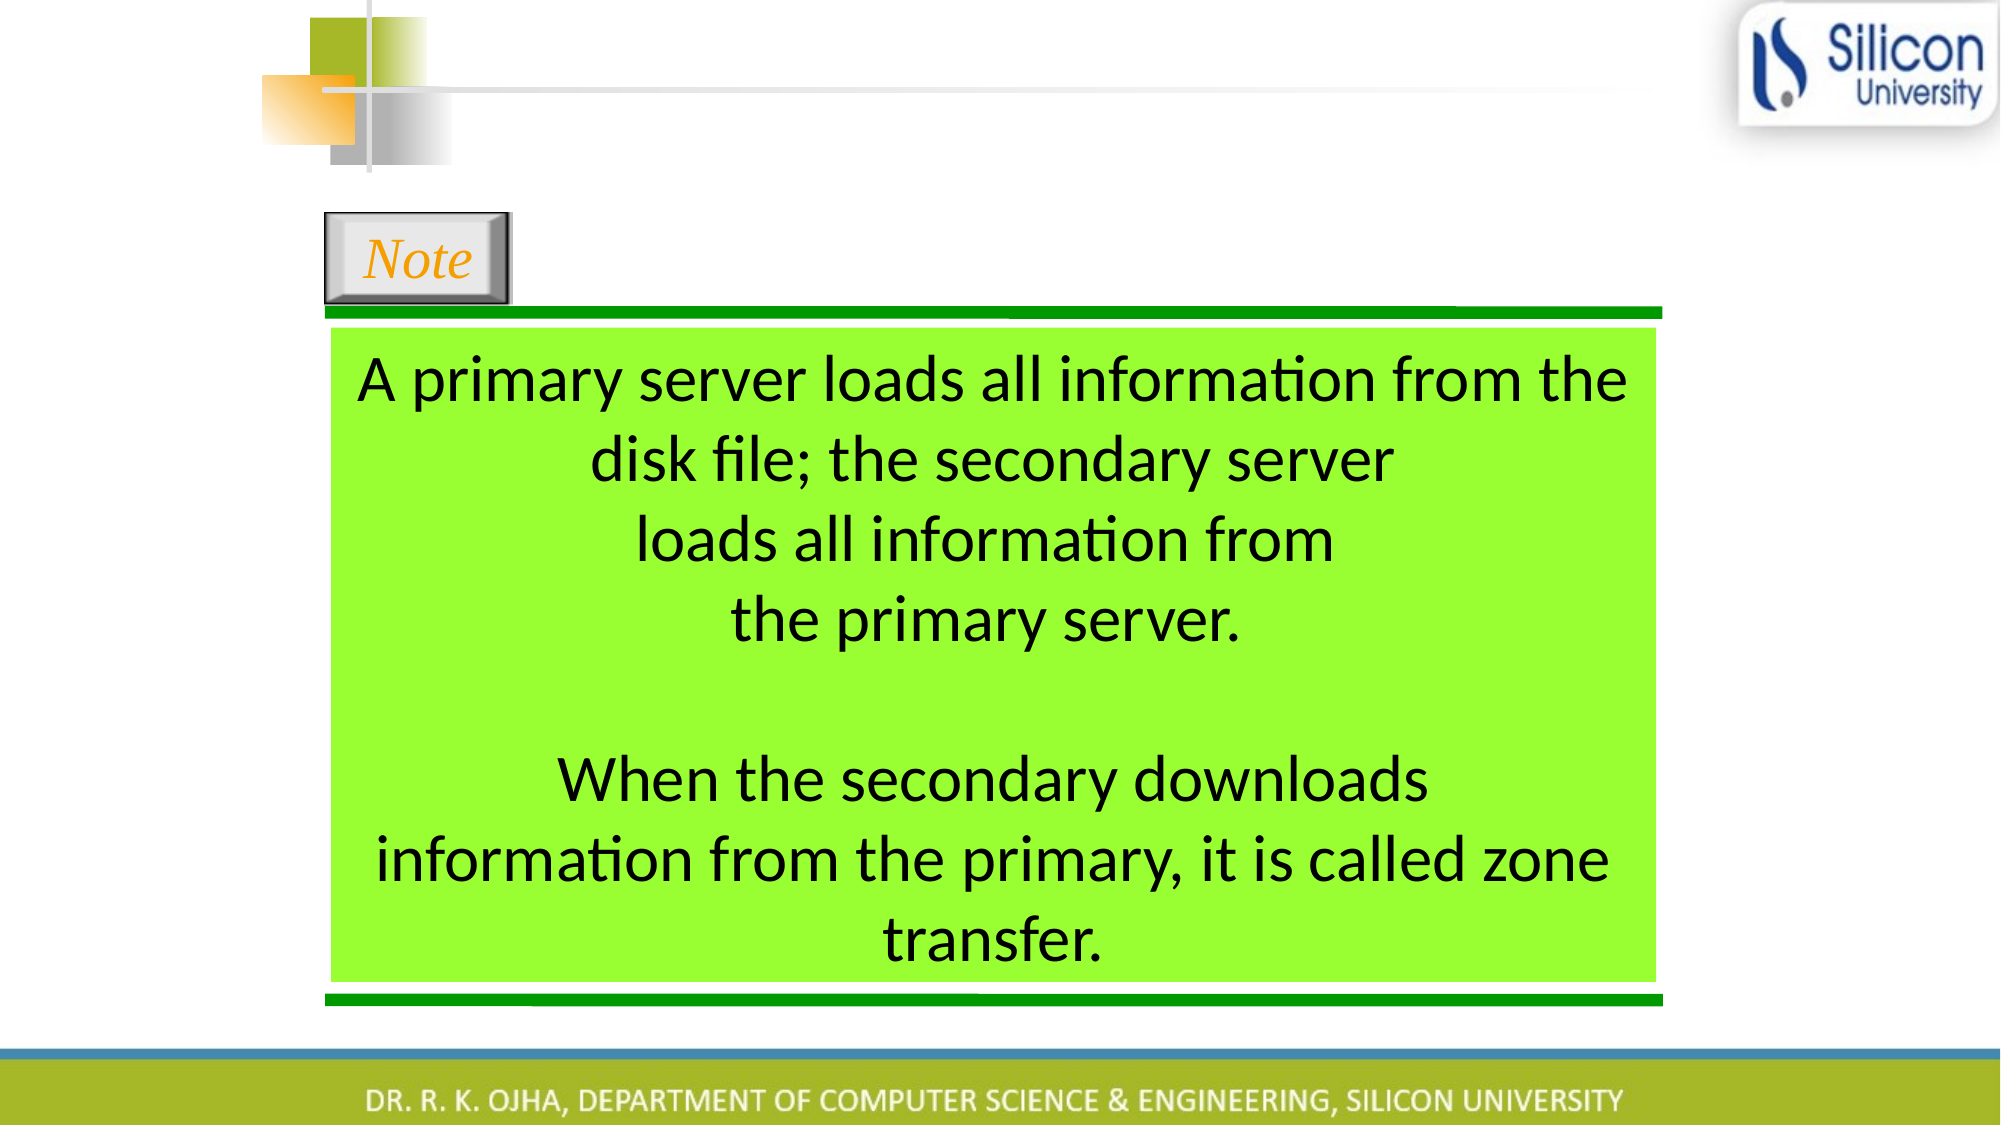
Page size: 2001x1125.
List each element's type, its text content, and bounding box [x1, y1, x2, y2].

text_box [324, 211, 513, 306]
text_box [366, 93, 372, 173]
text_box A primary server loads all information from the disk file; the secondary server loads all information from the primary server. When the secondary downloads information from the primary, it is called zone transfer. [331, 327, 1657, 982]
text_box [262, 75, 355, 145]
text_box [330, 93, 366, 165]
text_box [391, 93, 452, 165]
text_box [366, 0, 372, 87]
text_box [372, 93, 391, 165]
text_box [372, 17, 427, 86]
picture [0, 0, 2001, 1125]
text_box [310, 17, 366, 86]
text_box [322, 87, 1673, 93]
